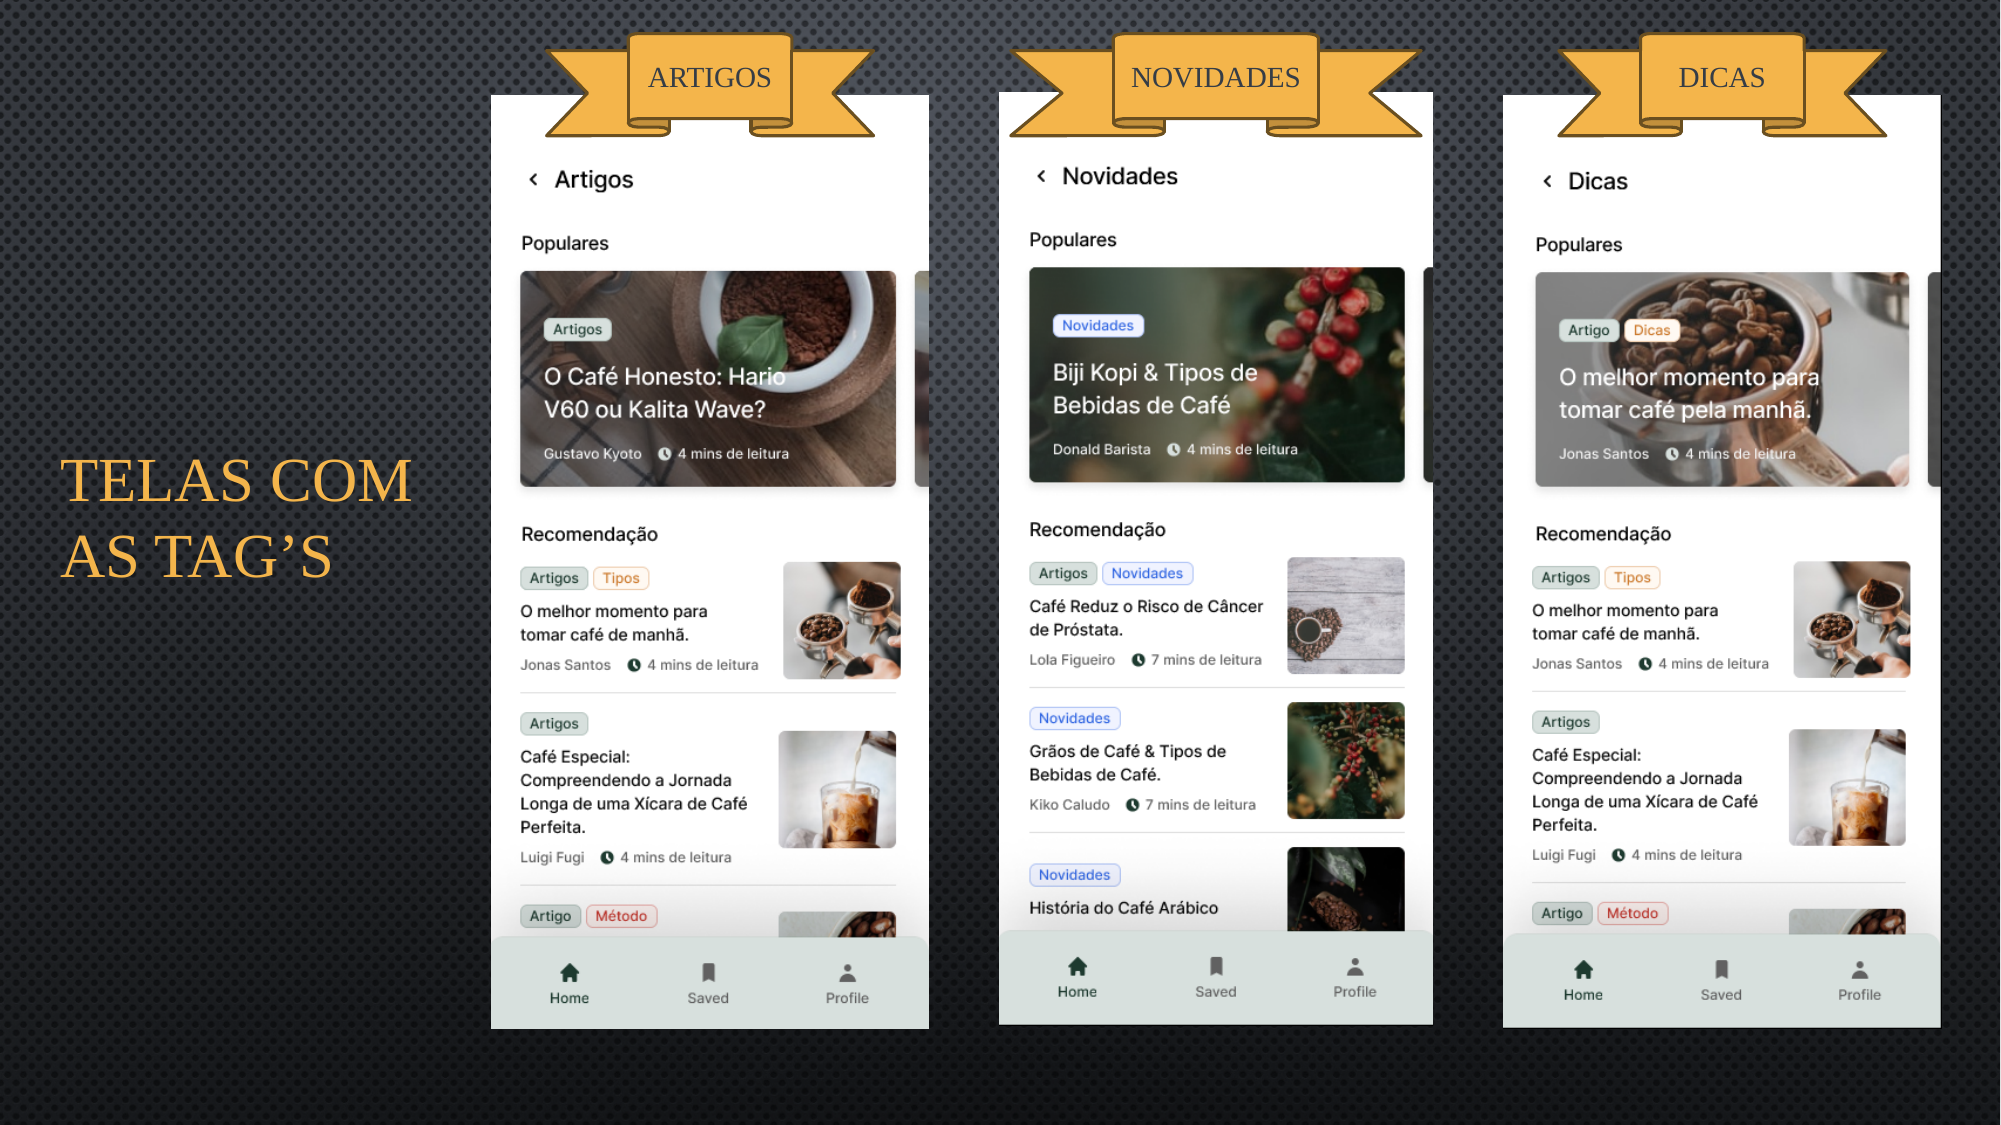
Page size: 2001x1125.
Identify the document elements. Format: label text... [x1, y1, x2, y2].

picture [1503, 95, 1942, 1030]
picture [999, 92, 1433, 1026]
text_box Dicas [1557, 32, 1888, 95]
picture [491, 95, 929, 1030]
title Telas com as tag’s [45, 429, 436, 598]
text_box novidades [1009, 32, 1423, 92]
text_box Artigos [545, 32, 876, 95]
